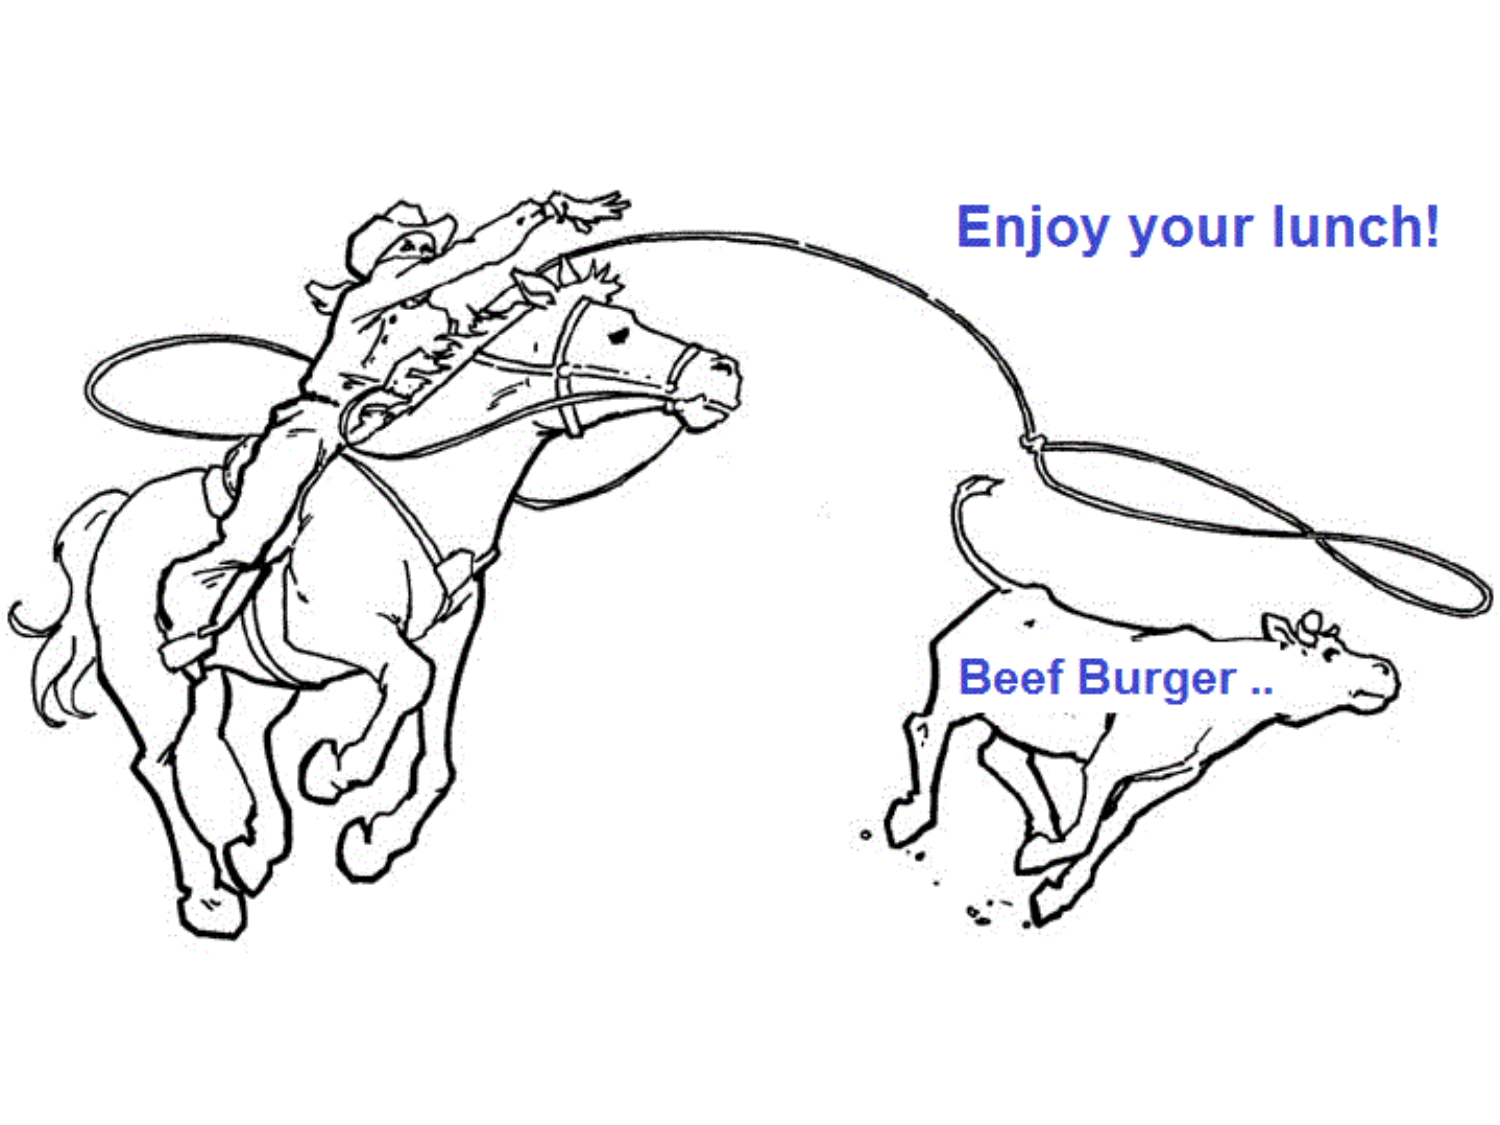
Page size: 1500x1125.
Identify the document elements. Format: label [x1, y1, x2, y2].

picture [0, 149, 1500, 981]
